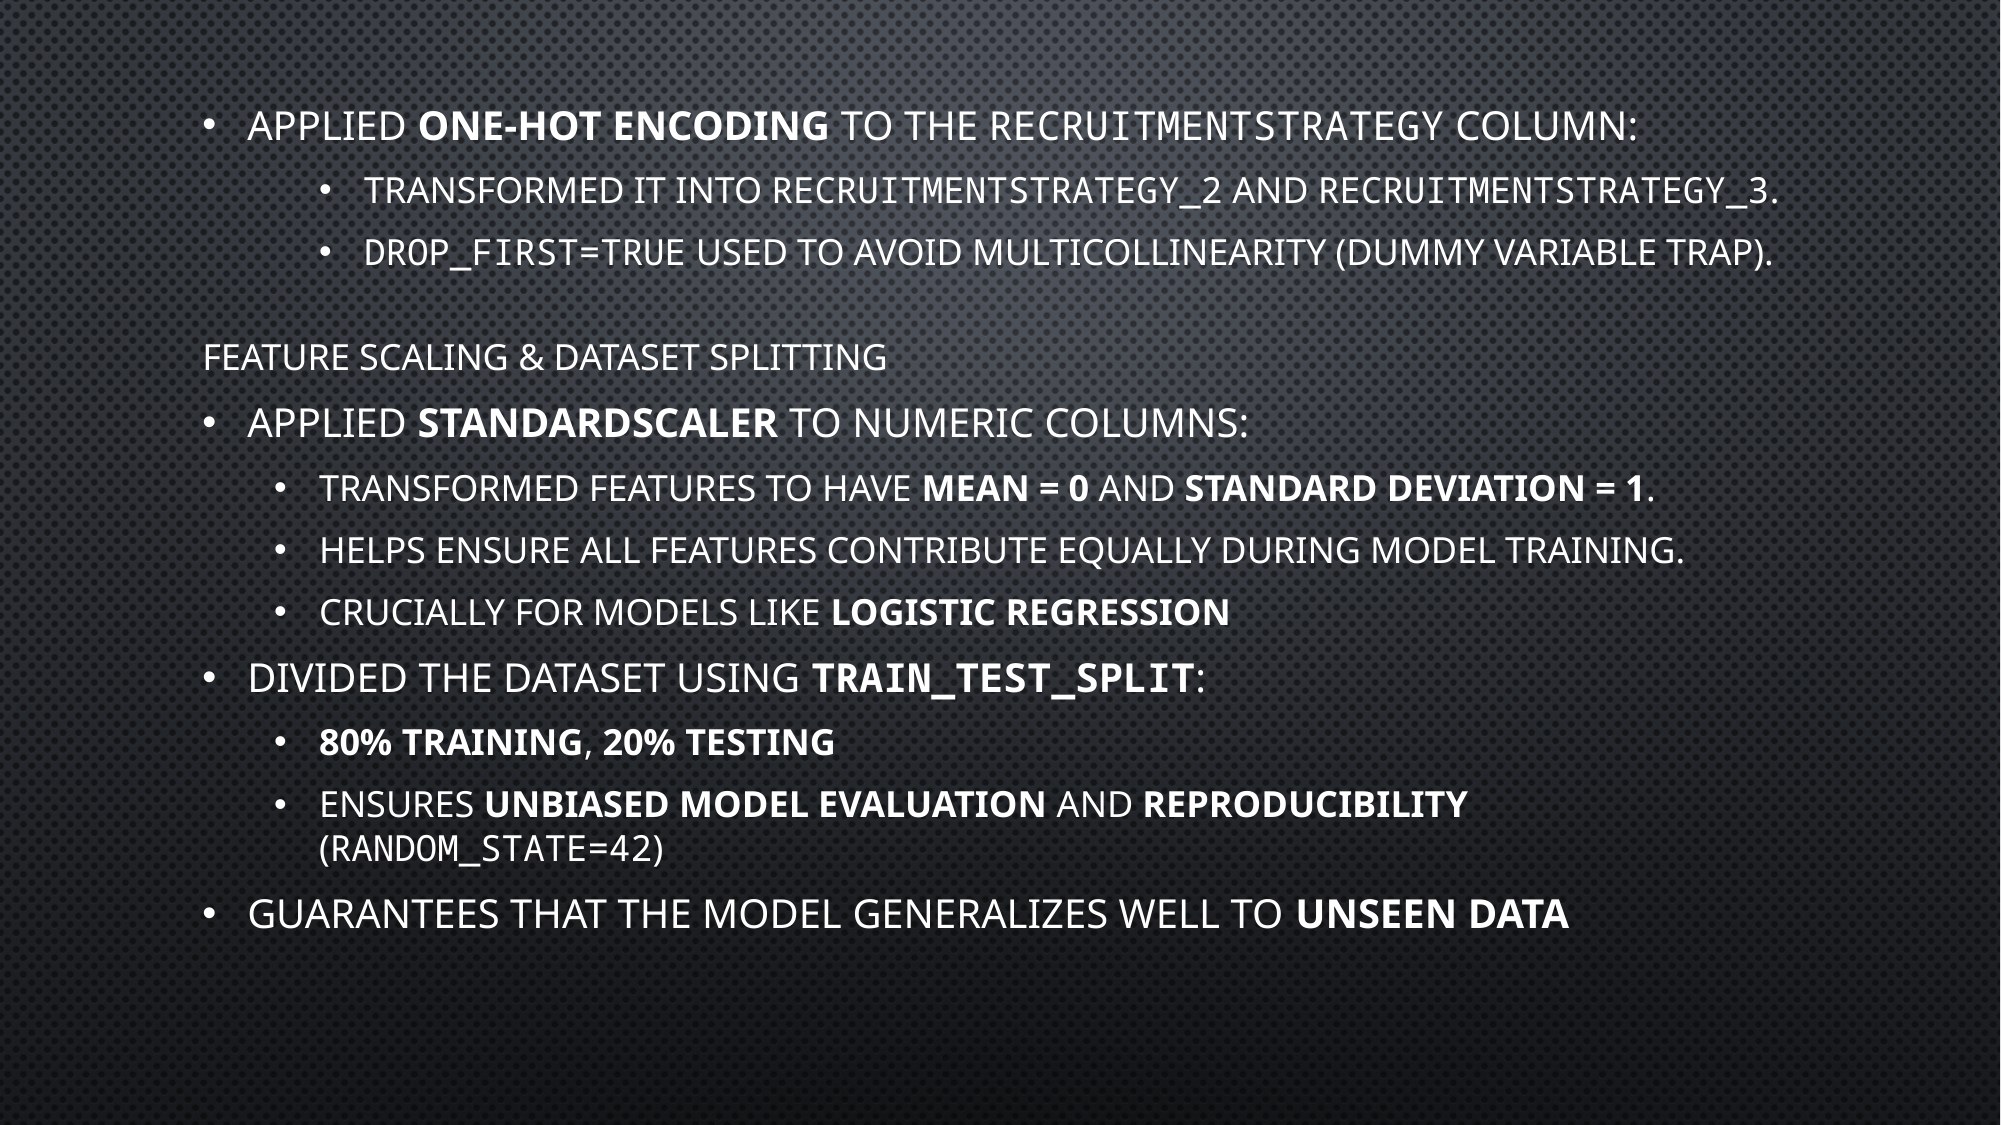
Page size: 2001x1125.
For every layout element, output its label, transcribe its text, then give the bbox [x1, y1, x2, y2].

list Applied one-hot encoding to the RecruitmentStrategy column: Transformed it into RecruitmentStrategy_2 and RecruitmentStrategy_3. drop_first=True used to avoid multicollinearity (dummy variable trap). Feature Scaling & Dataset Splitting Applied StandardScaler to numeric columns: Transformed features to have mean = 0 and standard deviation = 1. Helps ensure all features contribute equally during model training. Crucially for models like Logistic Regression Divided the dataset using train_test_split: 80% training, 20% testing Ensures unbiased model evaluation and reproducibility (random_state=42) Guarantees that the model generalizes well to unseen data [187, 92, 1813, 950]
